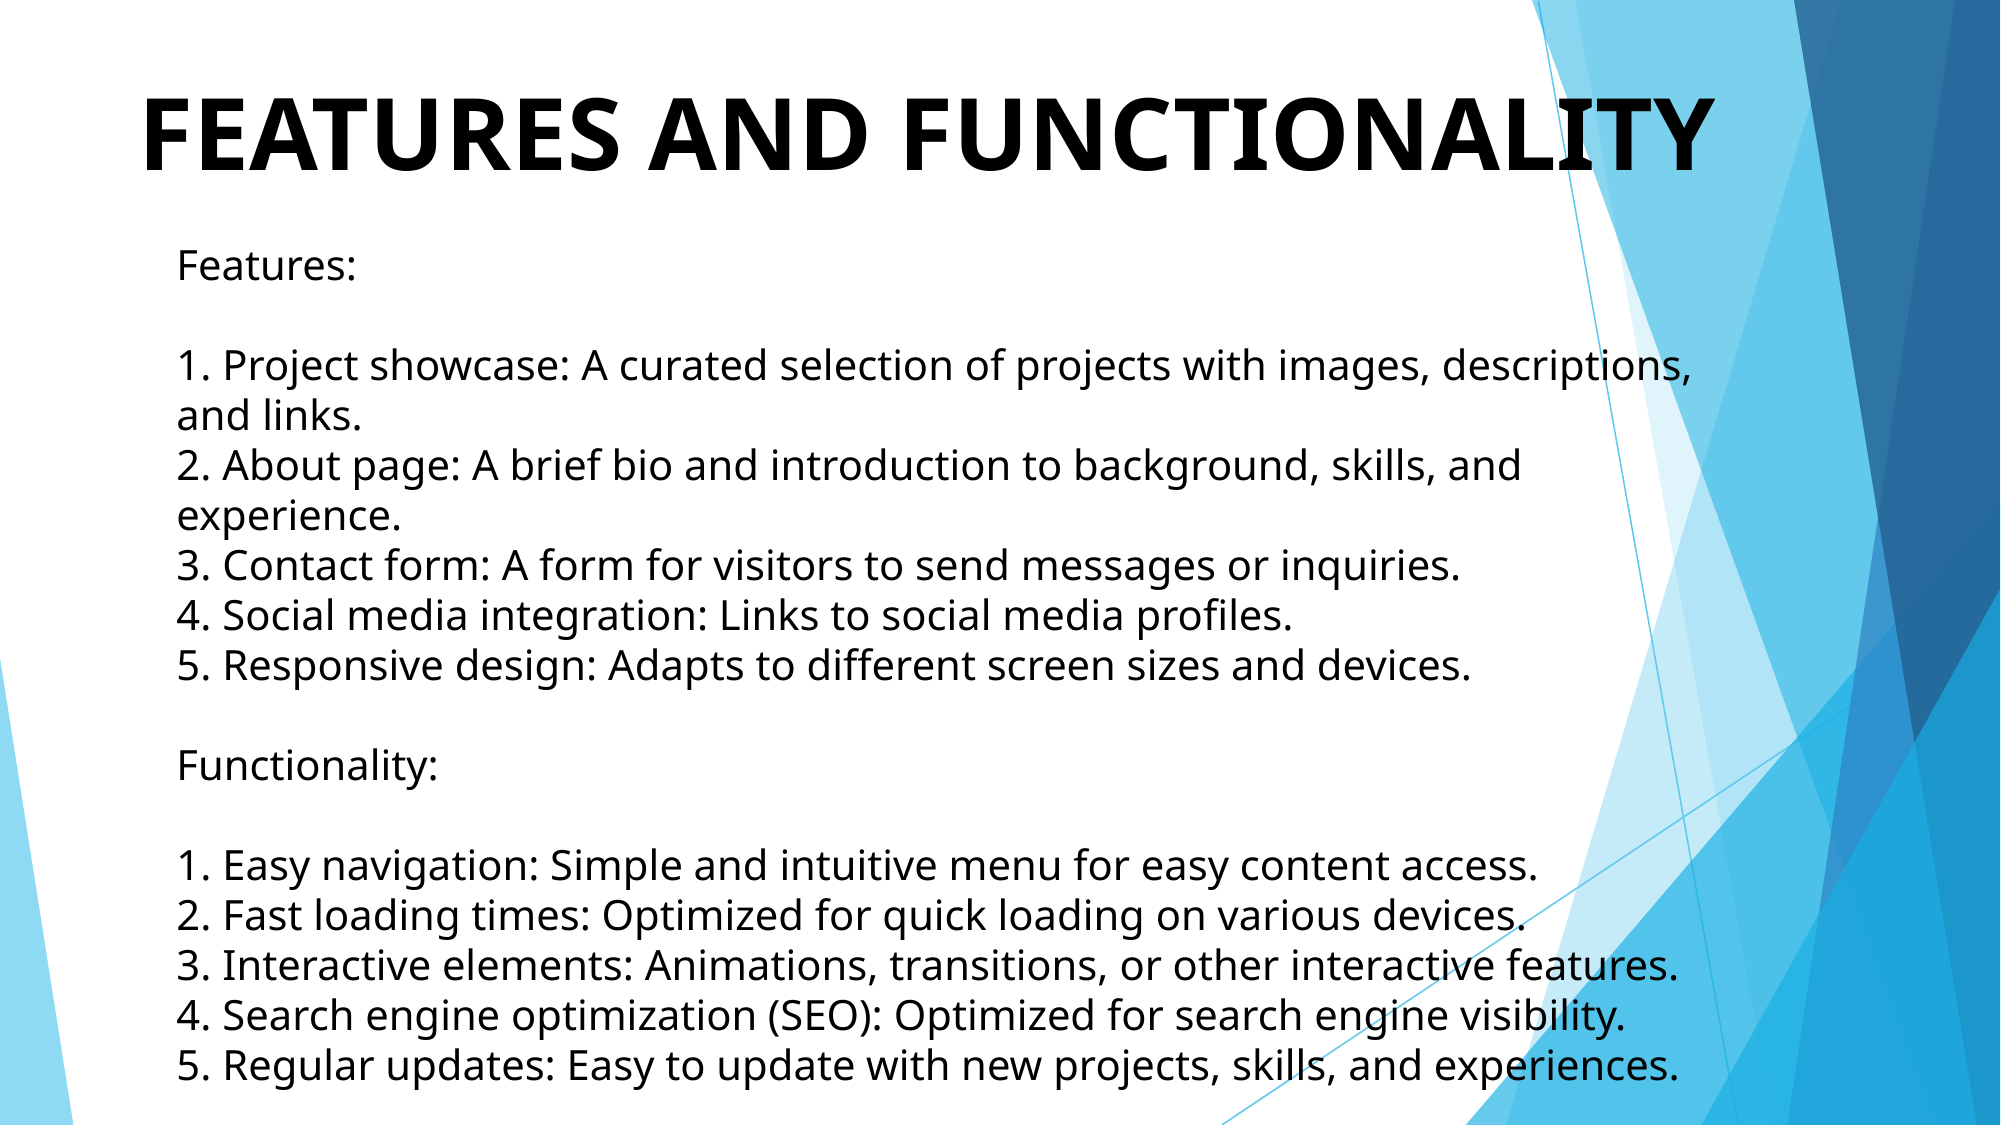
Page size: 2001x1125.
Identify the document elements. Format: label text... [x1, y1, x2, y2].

title FEATURES AND FUNCTIONALITY [123, 62, 1877, 189]
text_box Features: 1. Project showcase: A curated selection of projects with images, descriptions, and links. 2. About page: A brief bio and introduction to background, skills, and experience. 3. Contact form: A form for visitors to send messages or inquiries. 4. Social media integration: Links to social media profiles. 5. Responsive design: Adapts to different screen sizes and devices. Functionality: 1. Easy navigation: Simple and intuitive menu for easy content access. 2. Fast loading times: Optimized for quick loading on various devices. 3. Interactive elements: Animations, transitions, or other interactive features. 4. Search engine optimization (SEO): Optimized for search engine visibility. 5. Regular updates: Easy to update with new projects, skills, and experiences. [161, 231, 1709, 1097]
